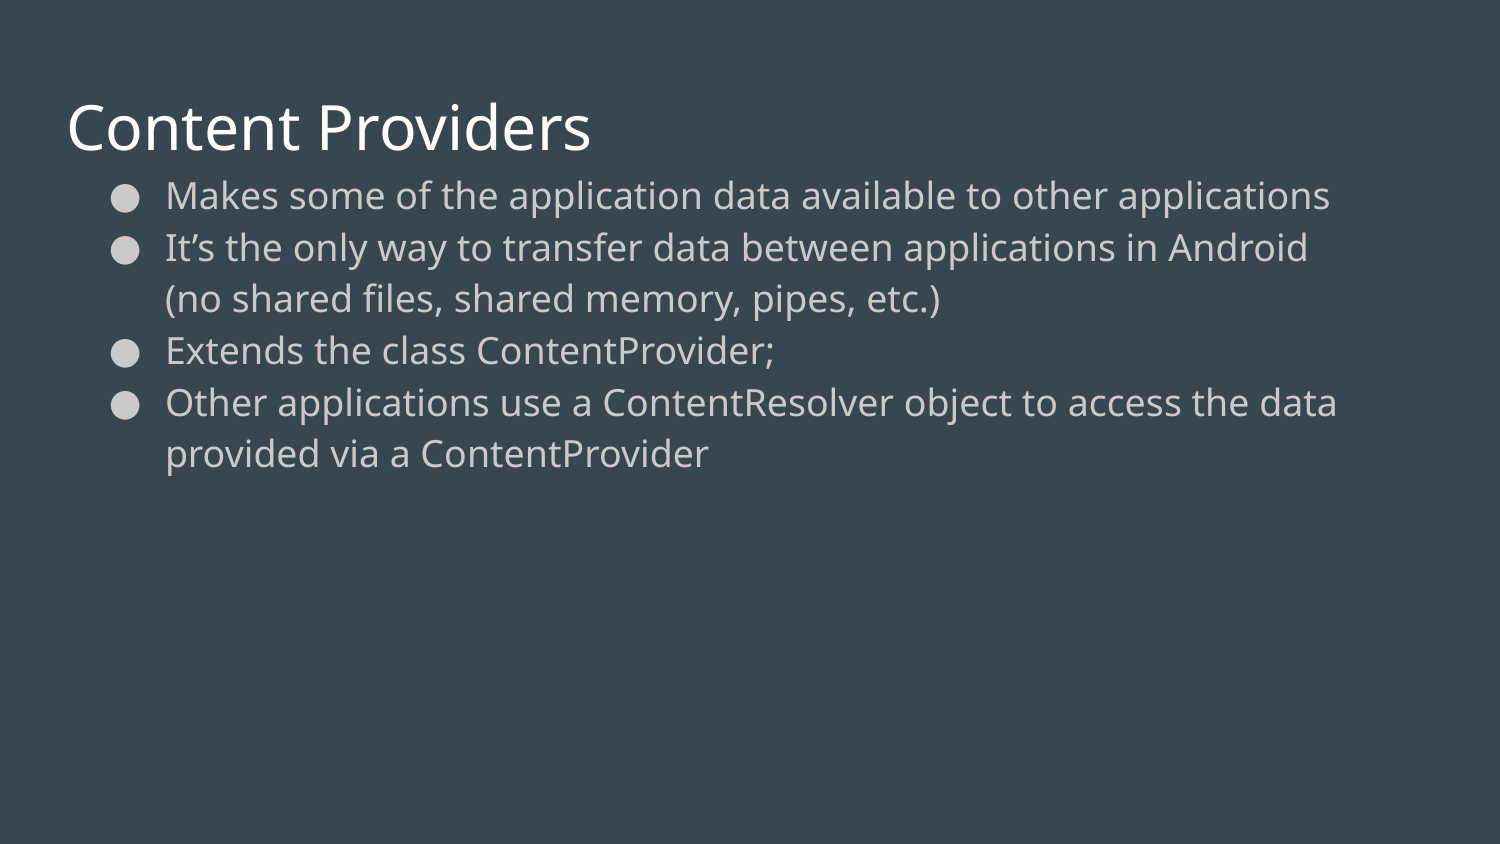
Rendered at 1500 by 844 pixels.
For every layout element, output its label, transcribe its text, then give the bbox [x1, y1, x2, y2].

text_box Content Providers [51, 72, 1449, 167]
list Makes some of the application data available to other applications It’s the only way to transfer data between applications in Android (no shared files, shared memory, pipes, etc.) Extends the class ContentProvider; Other applications use a ContentResolver object to access the data provided via a ContentProvider [75, 167, 1362, 754]
